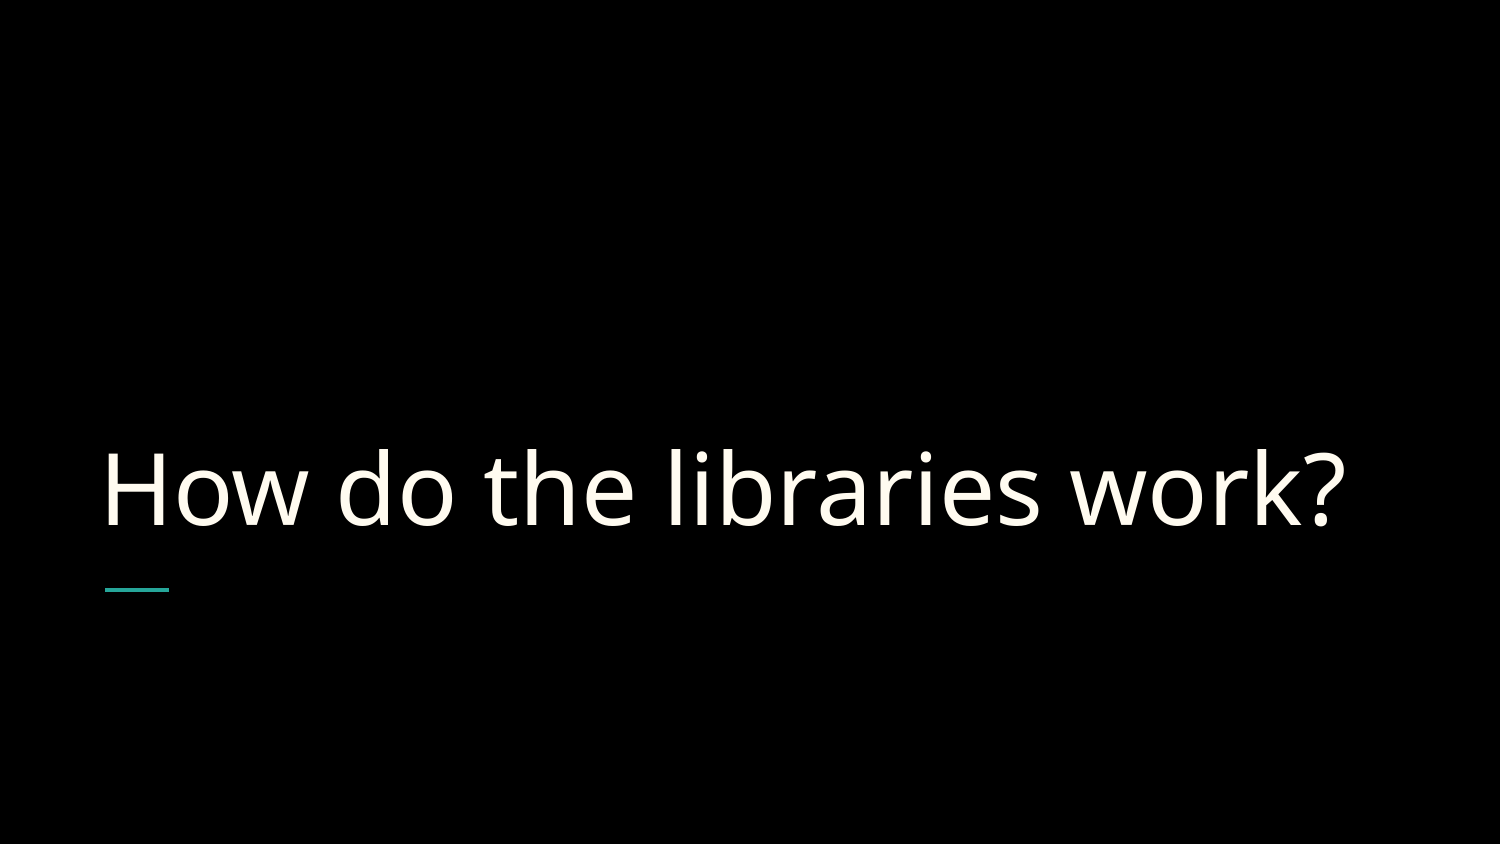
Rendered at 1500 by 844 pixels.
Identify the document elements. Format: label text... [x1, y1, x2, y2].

title How do the libraries work? [84, 310, 1416, 561]
